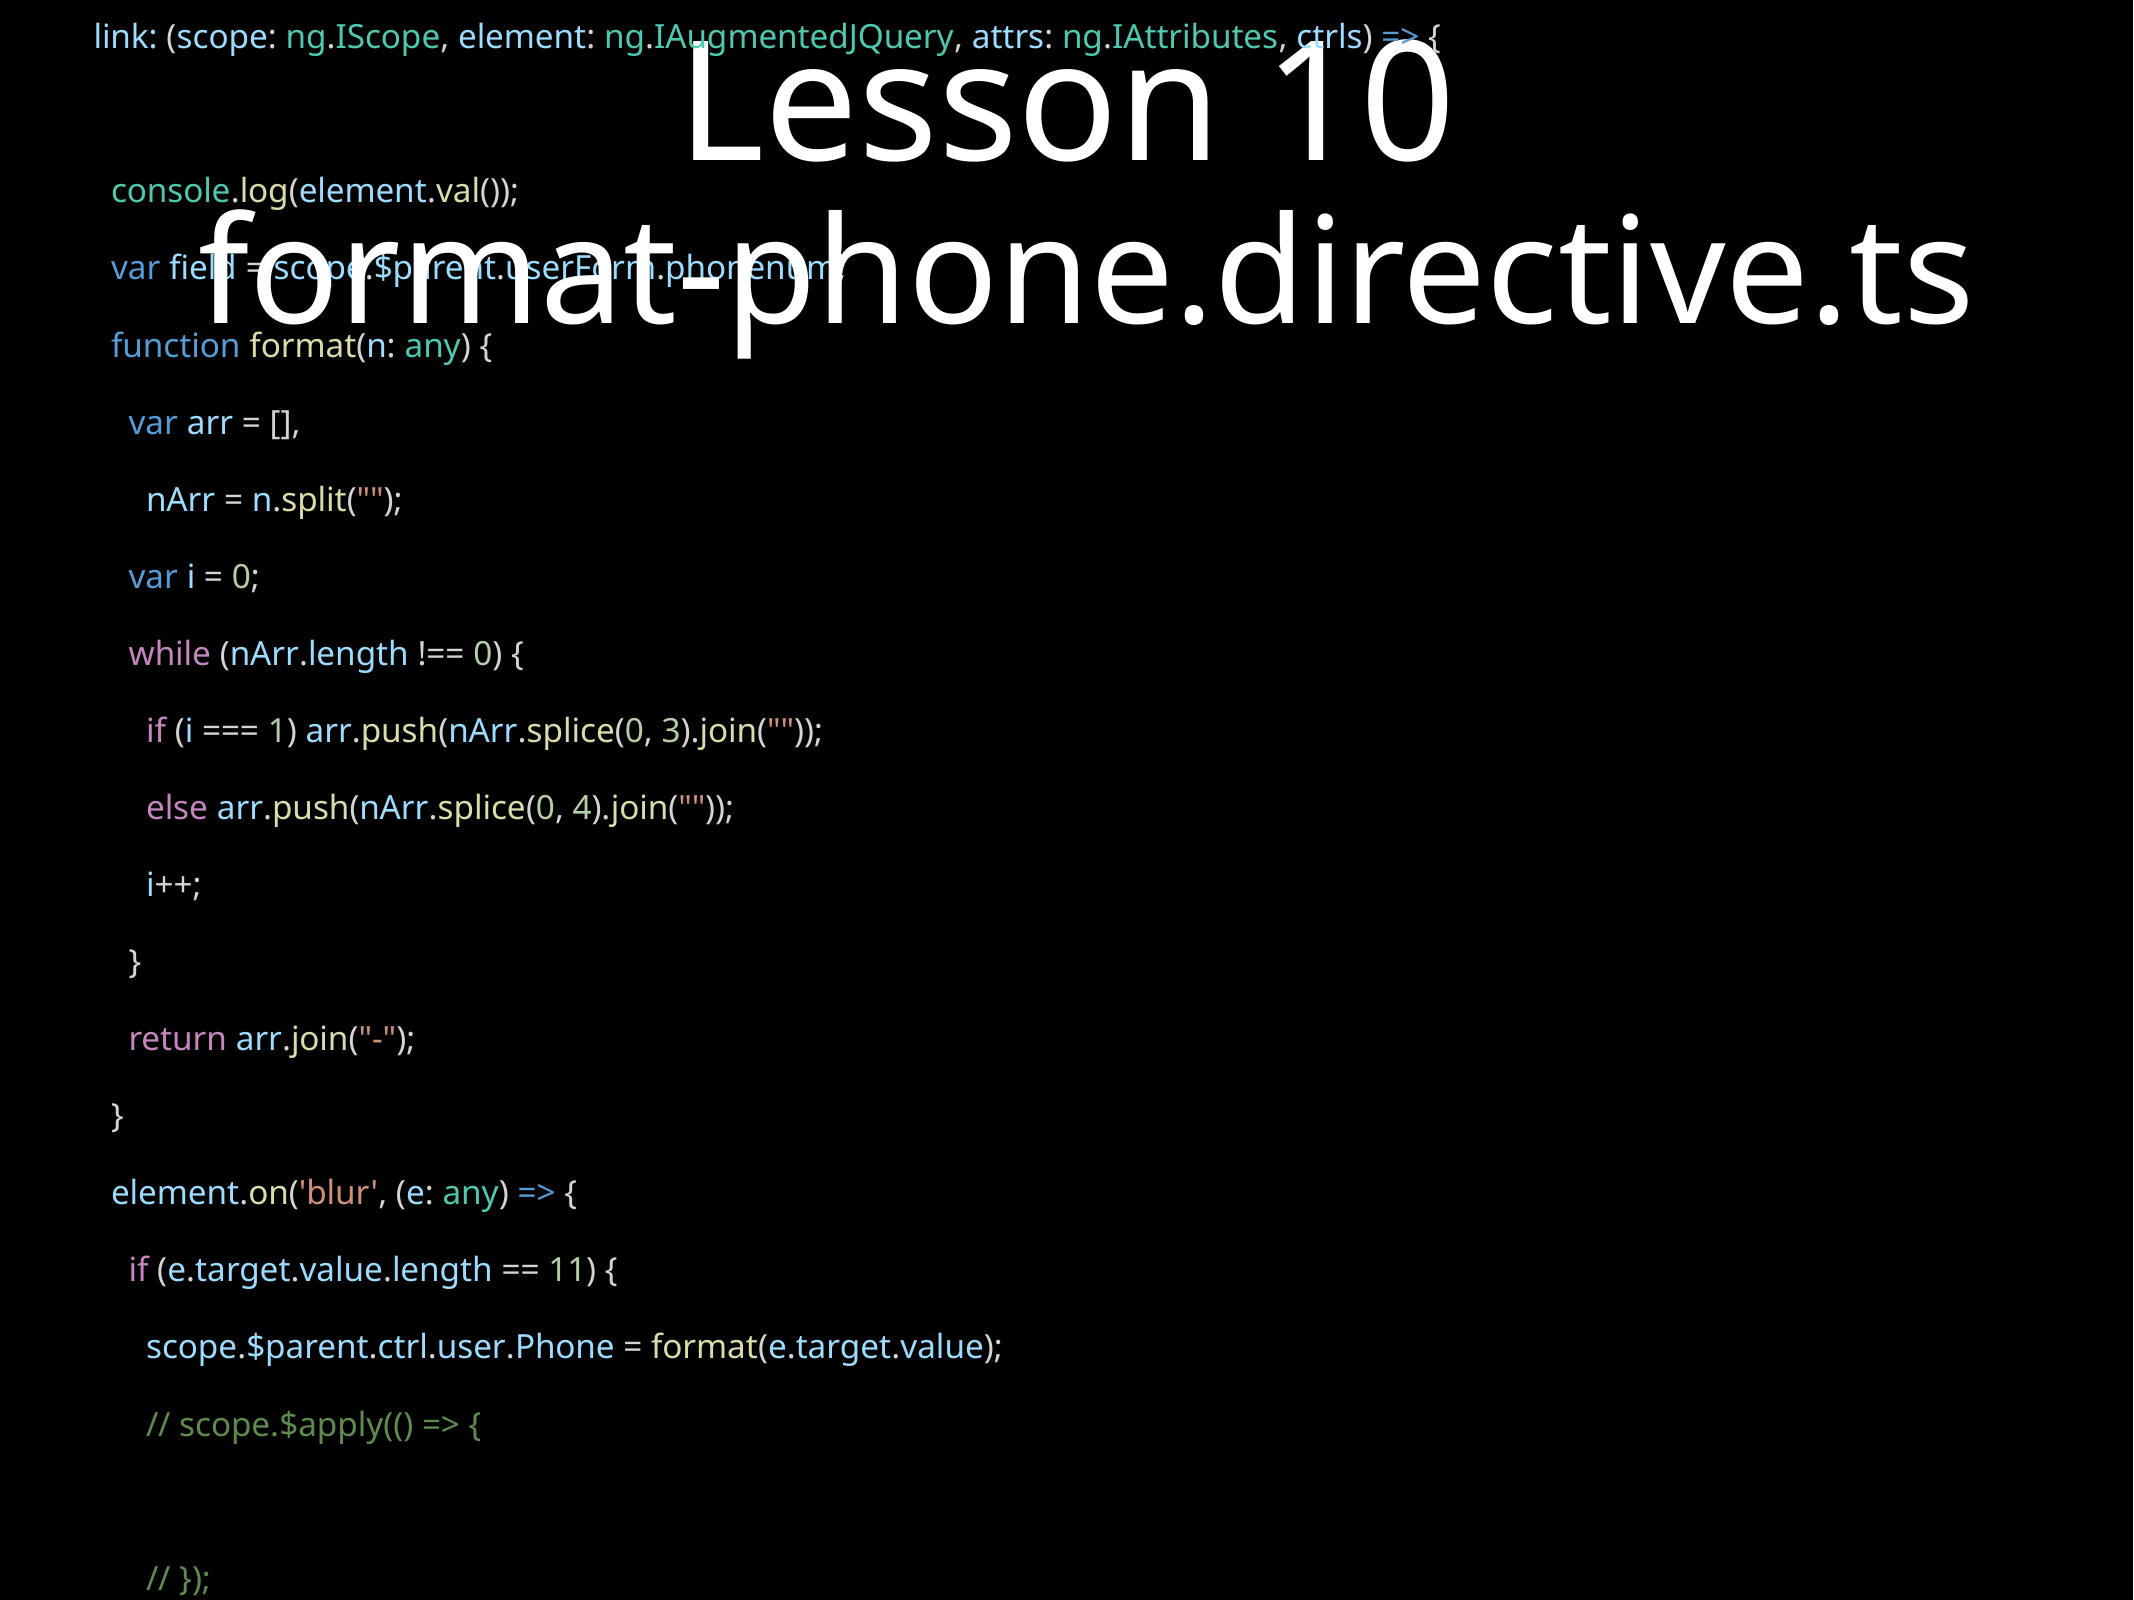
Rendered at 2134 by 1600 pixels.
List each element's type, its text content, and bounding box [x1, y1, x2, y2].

list link: (scope: ng.IScope, element: ng.IAugmentedJQuery, attrs: ng.IAttributes, ctrls) => { console.log(element.val()); var field = scope.$parent.userForm.phonenum; function format(n: any) { var arr = [], nArr = n.split(""); var i = 0; while (nArr.length !== 0) { if (i === 1) arr.push(nArr.splice(0, 3).join("")); else arr.push(nArr.splice(0, 4).join("")); i++; } return arr.join("-"); } element.on('blur', (e: any) => { if (e.target.value.length == 11) { scope.$parent.ctrl.user.Phone = format(e.target.value); // scope.$apply(() => { // }); field.$setValidity(); } }) } }; [32, 289, 2102, 1594]
title Lesson 10 [155, 0, 1978, 272]
text_box format-phone.directive.ts [176, 87, 1998, 442]
